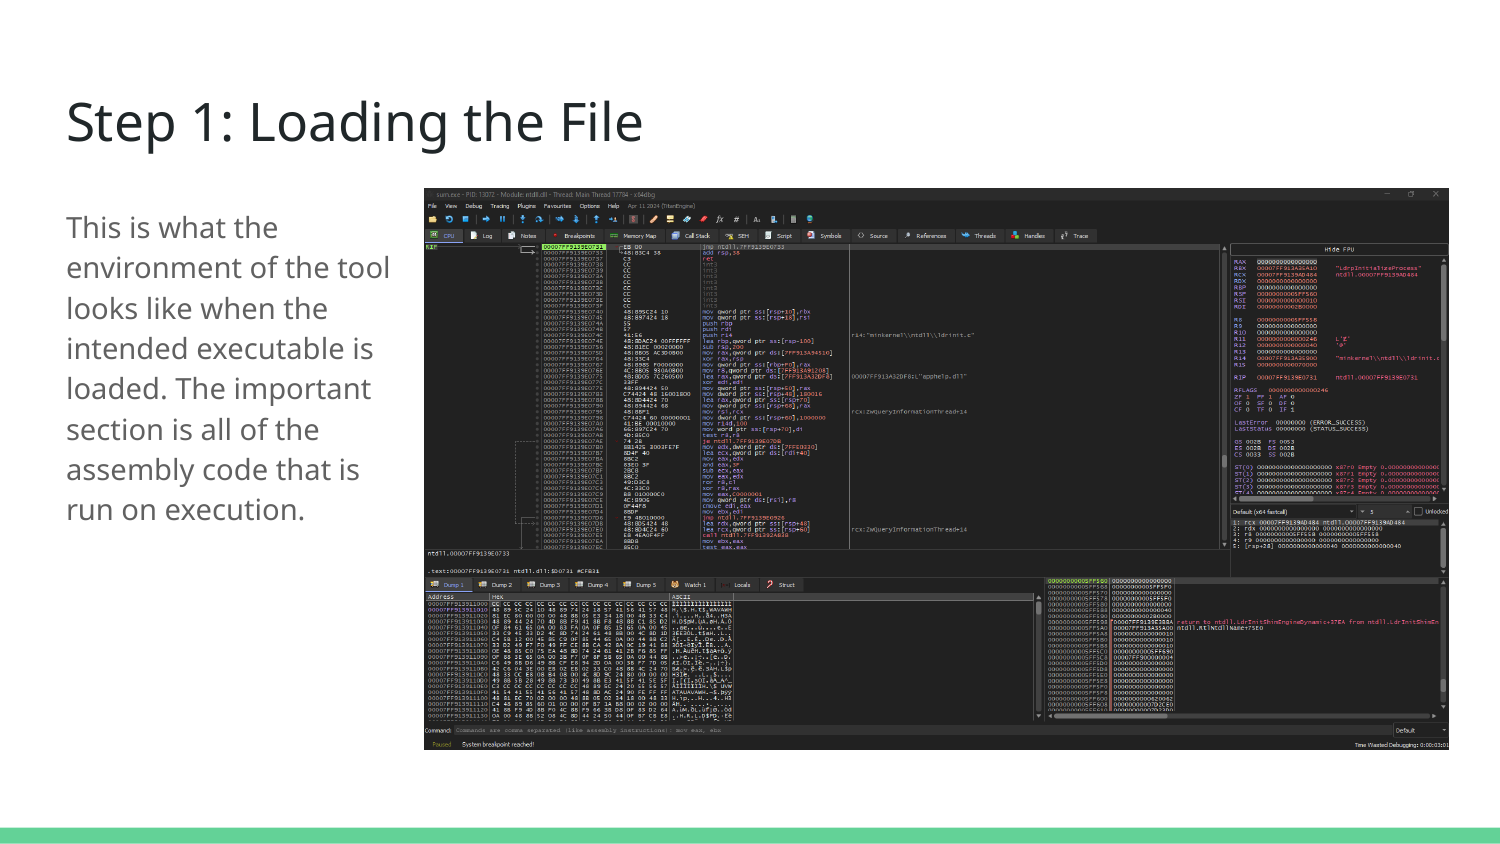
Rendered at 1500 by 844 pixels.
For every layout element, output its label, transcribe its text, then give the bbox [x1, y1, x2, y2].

picture [423, 188, 1450, 750]
list This is what the environment of the tool looks like when the intended executable is loaded. The important section is all of the assembly code that is run on execution. [51, 189, 421, 750]
title Step 1: Loading the File [51, 72, 1449, 167]
